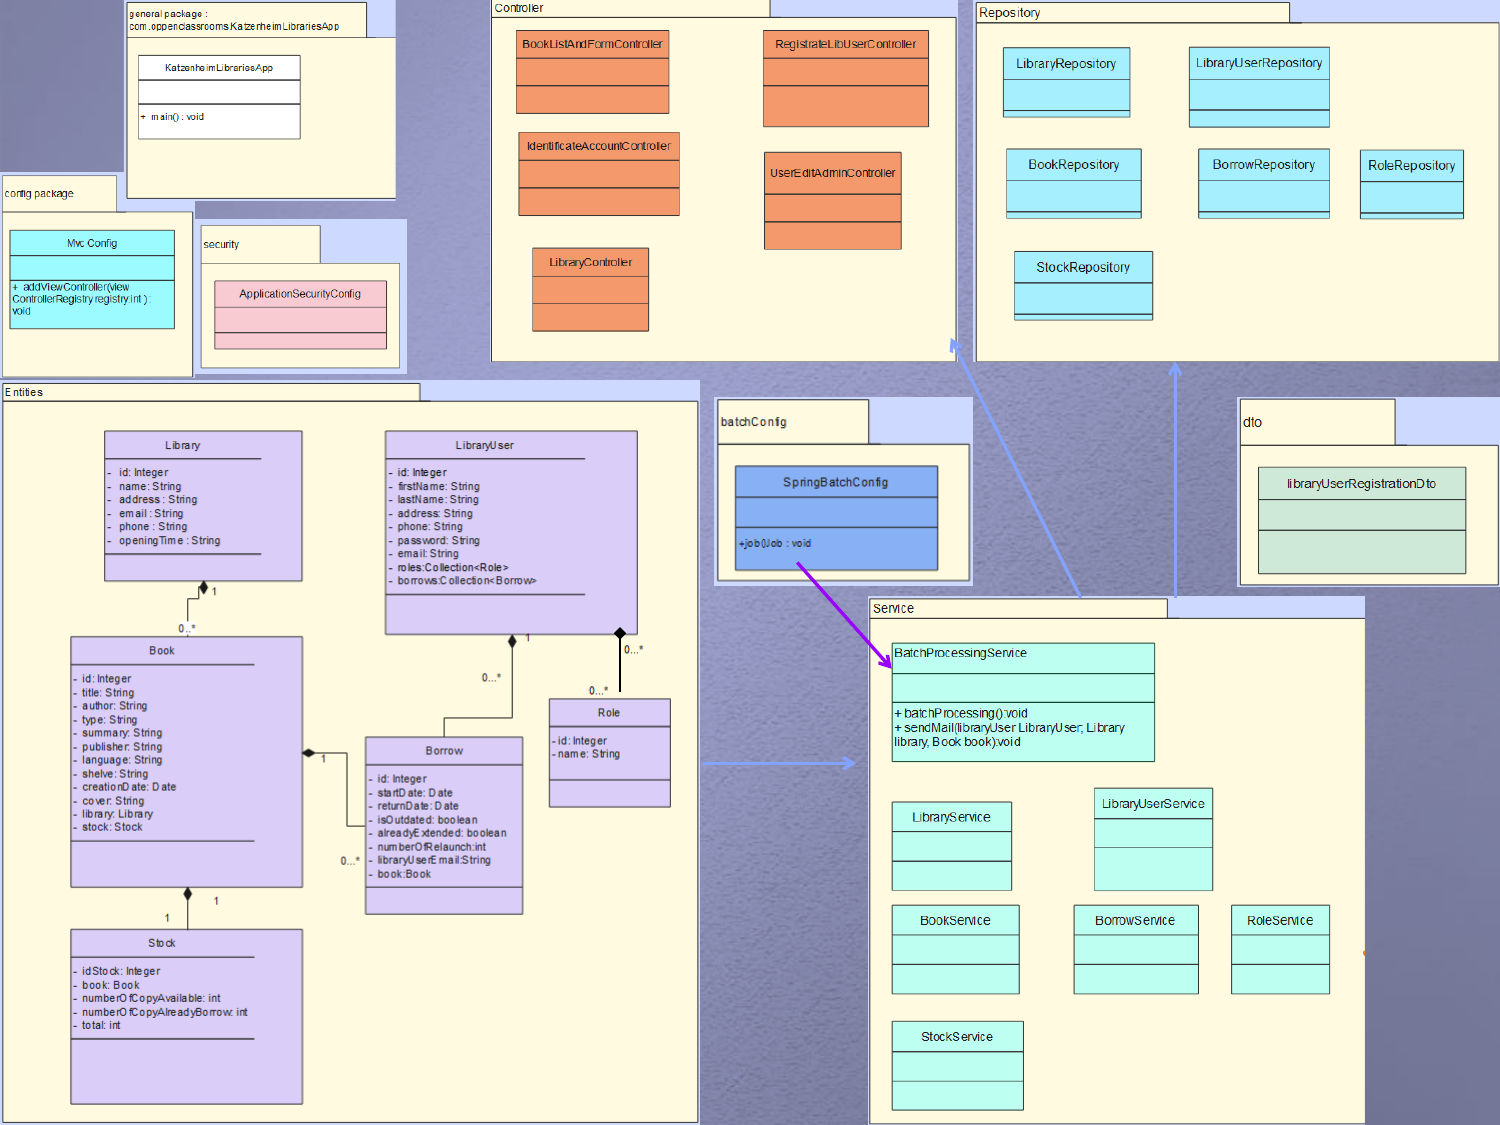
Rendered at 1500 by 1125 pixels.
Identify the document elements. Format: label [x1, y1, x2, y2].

picture [1236, 395, 1500, 588]
text_box [796, 561, 893, 670]
picture [0, 0, 701, 1125]
picture [866, 595, 1366, 1125]
picture [713, 395, 949, 587]
text_box [949, 336, 1082, 599]
picture [489, 0, 959, 363]
picture [972, 0, 1500, 363]
text_box [618, 632, 622, 694]
